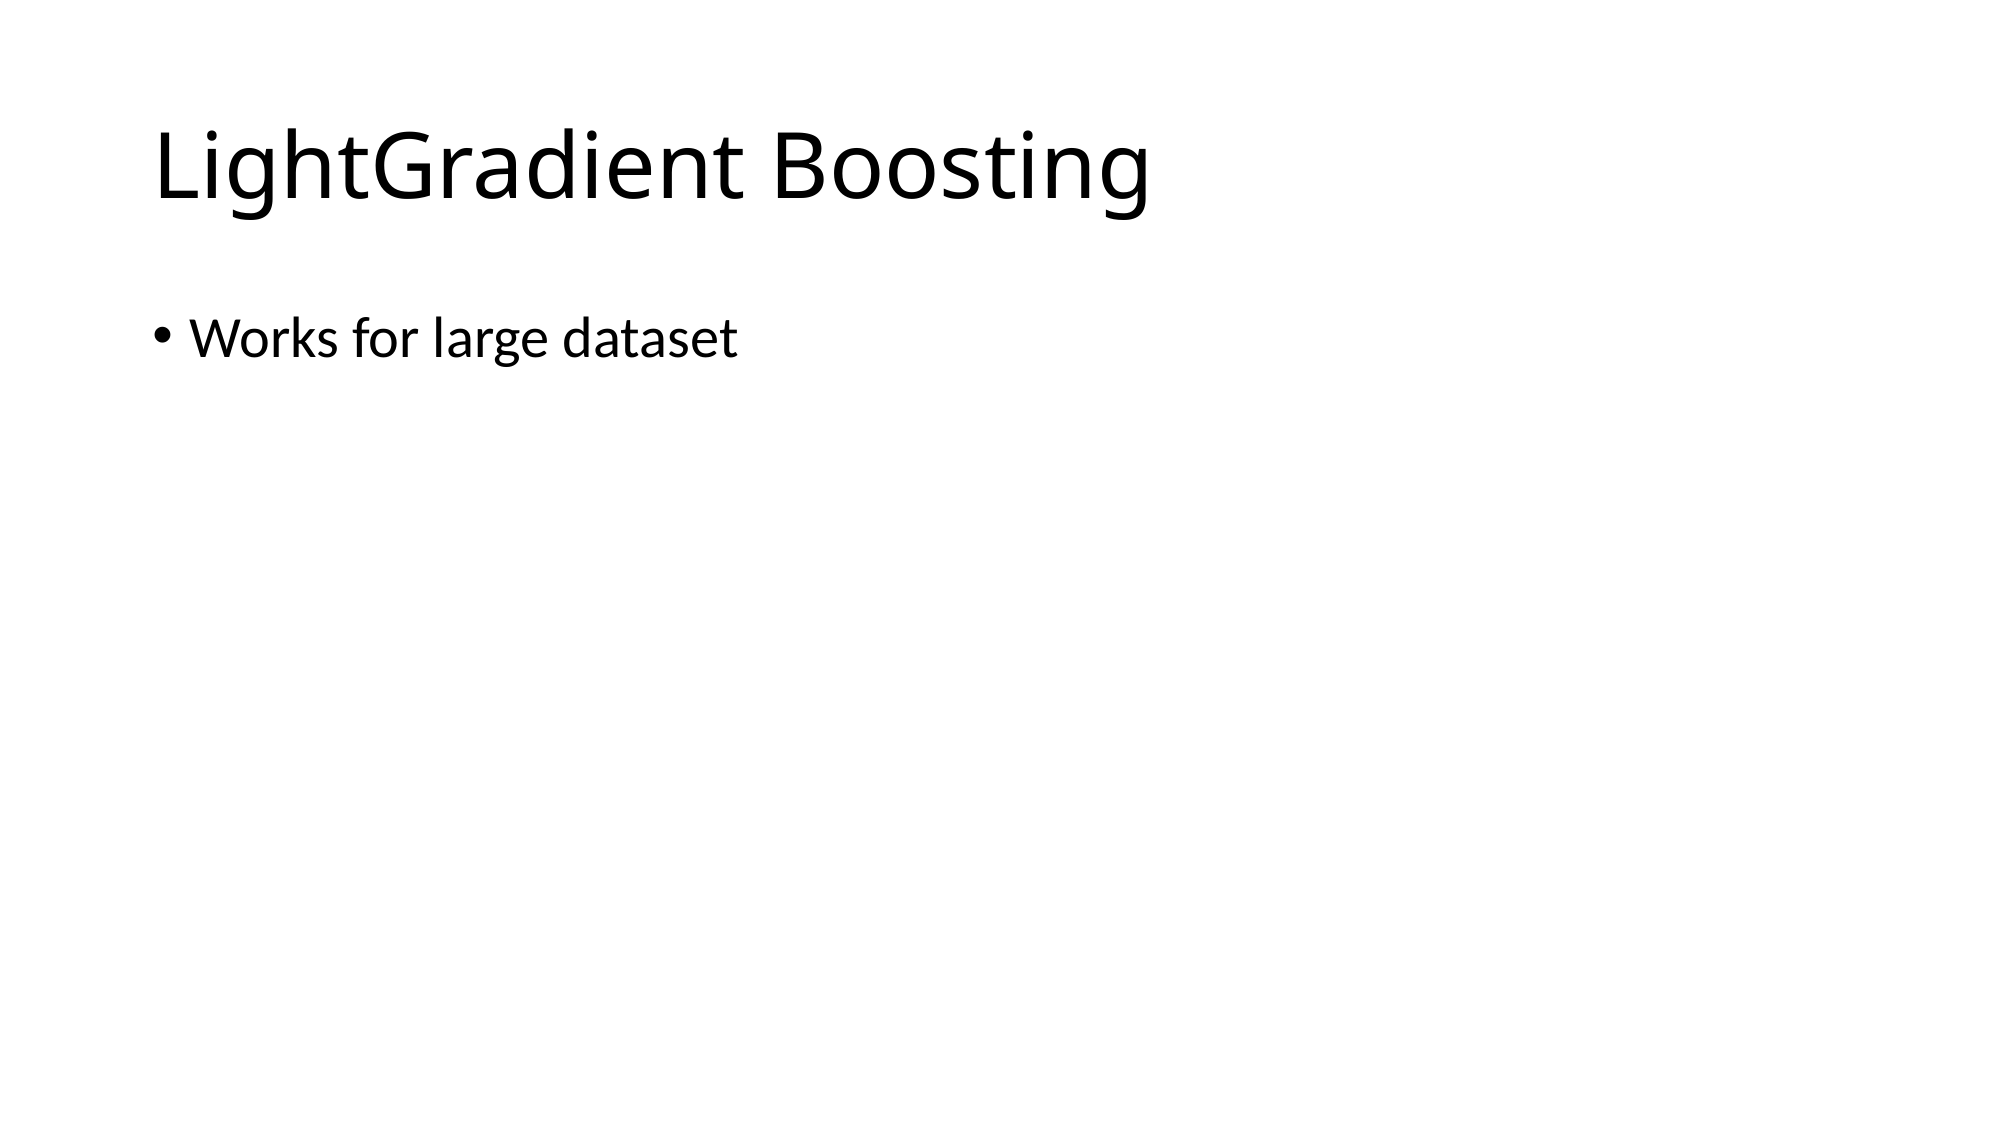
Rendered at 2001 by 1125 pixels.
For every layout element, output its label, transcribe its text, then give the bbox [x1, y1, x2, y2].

title LightGradient Boosting [137, 59, 1863, 278]
list Works for large dataset [137, 299, 1863, 1014]
